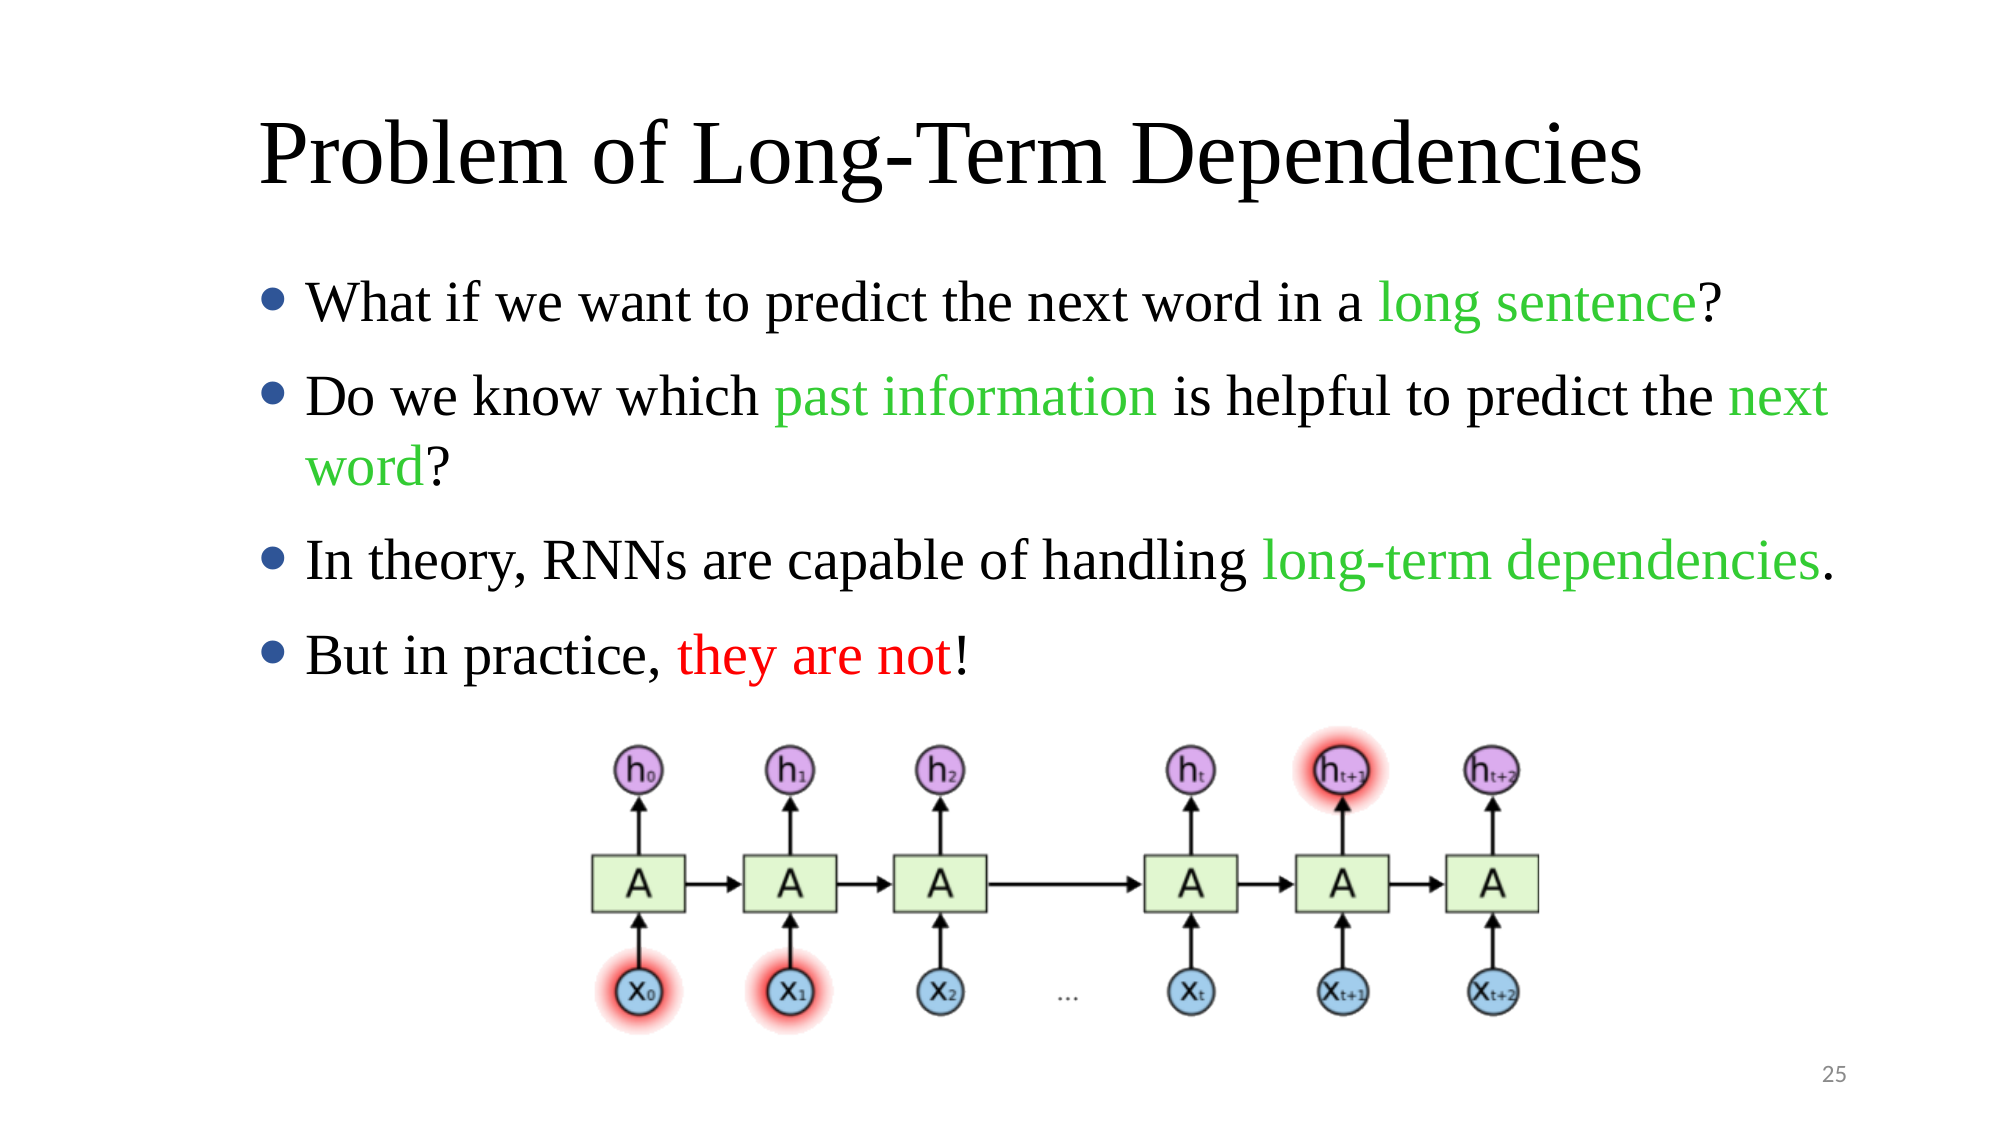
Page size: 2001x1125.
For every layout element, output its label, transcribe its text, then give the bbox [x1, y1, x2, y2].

slide_number 25 [1412, 1042, 1863, 1103]
picture [534, 695, 1596, 1079]
title Problem of Long-Term Dependencies [243, 78, 1887, 230]
text_box What if we want to predict the next word in a long sentence? Do we know which past information is helpful to predict the next word? In theory, RNNs are capable of handling long-term dependencies. But in practice, they are not! [243, 256, 1887, 1023]
